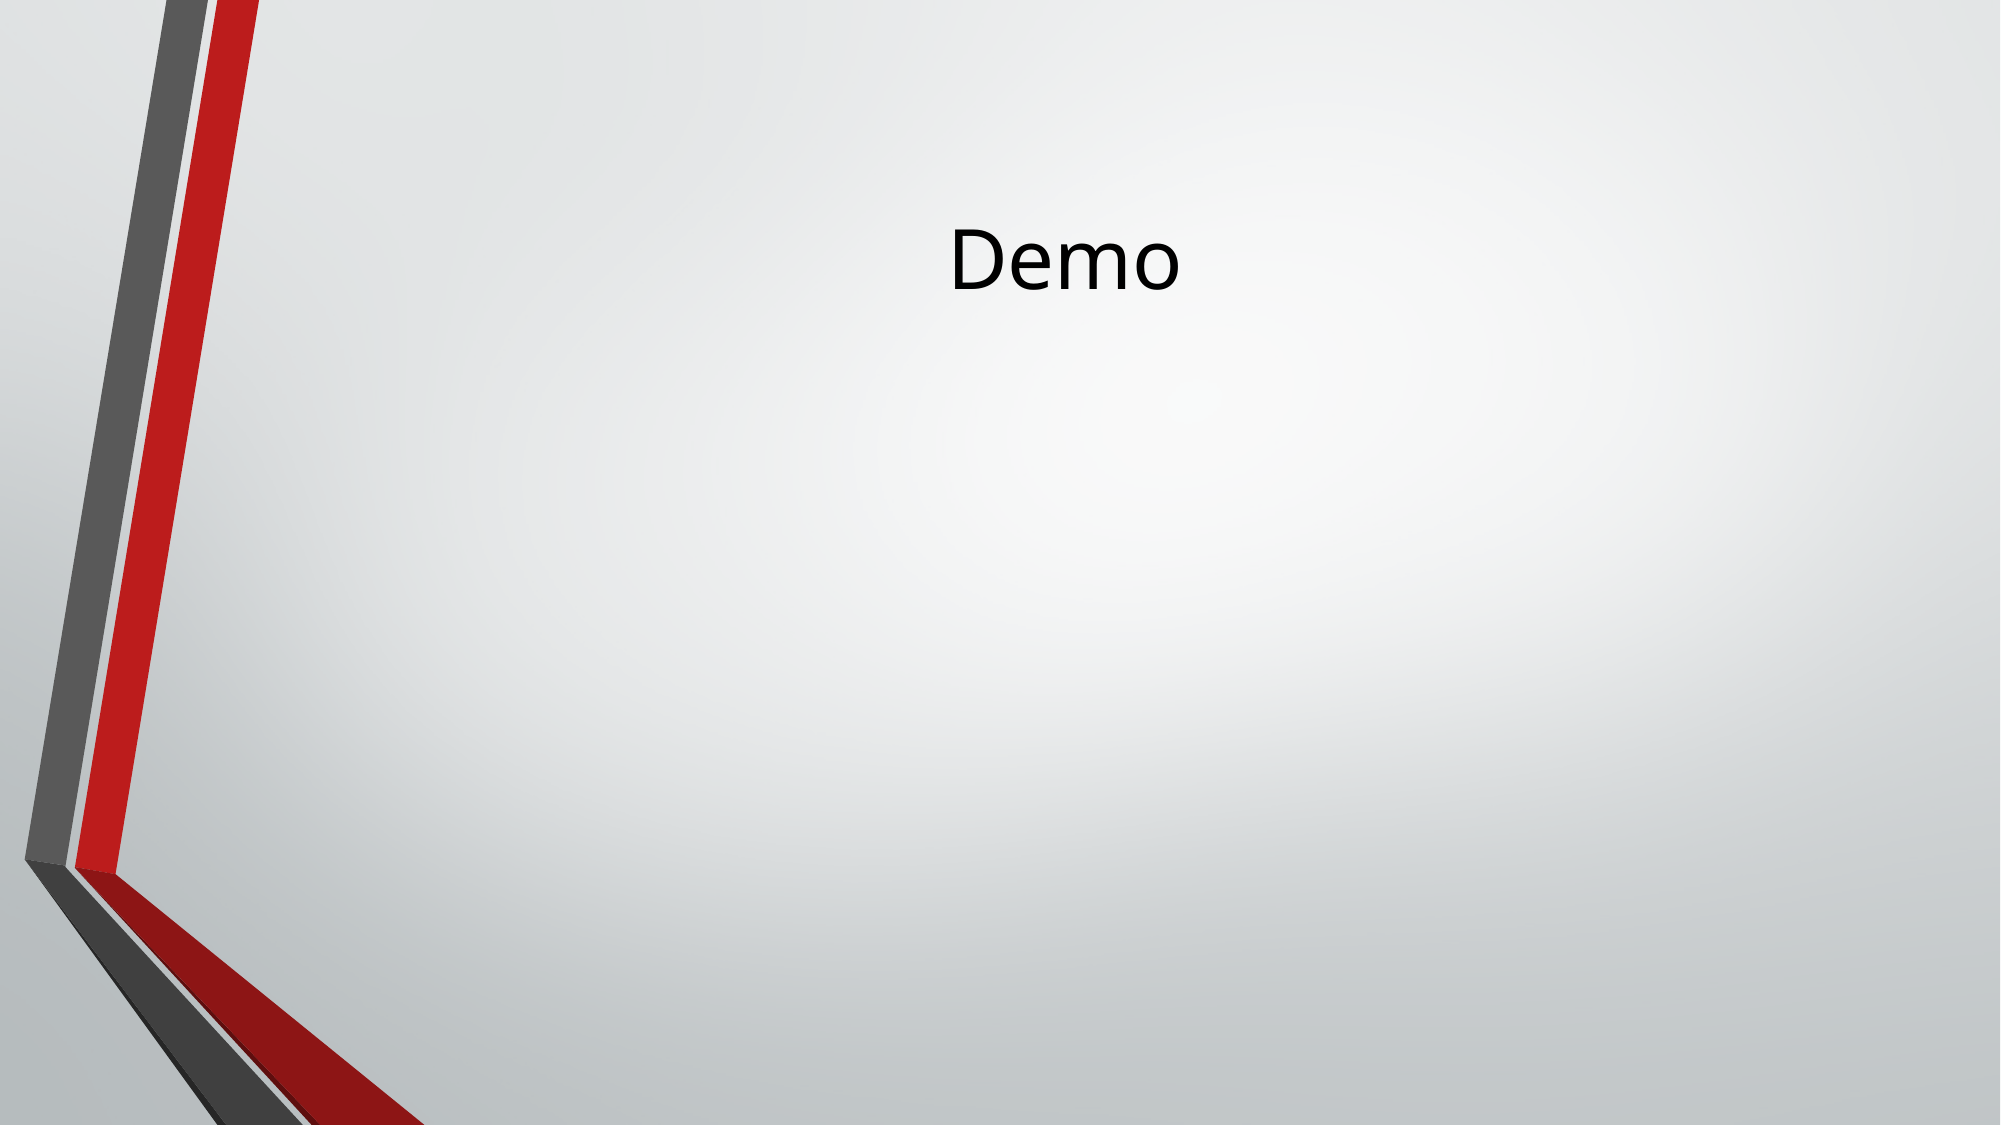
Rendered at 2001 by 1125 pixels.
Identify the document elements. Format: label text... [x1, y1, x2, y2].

title Demo [243, 112, 1887, 400]
